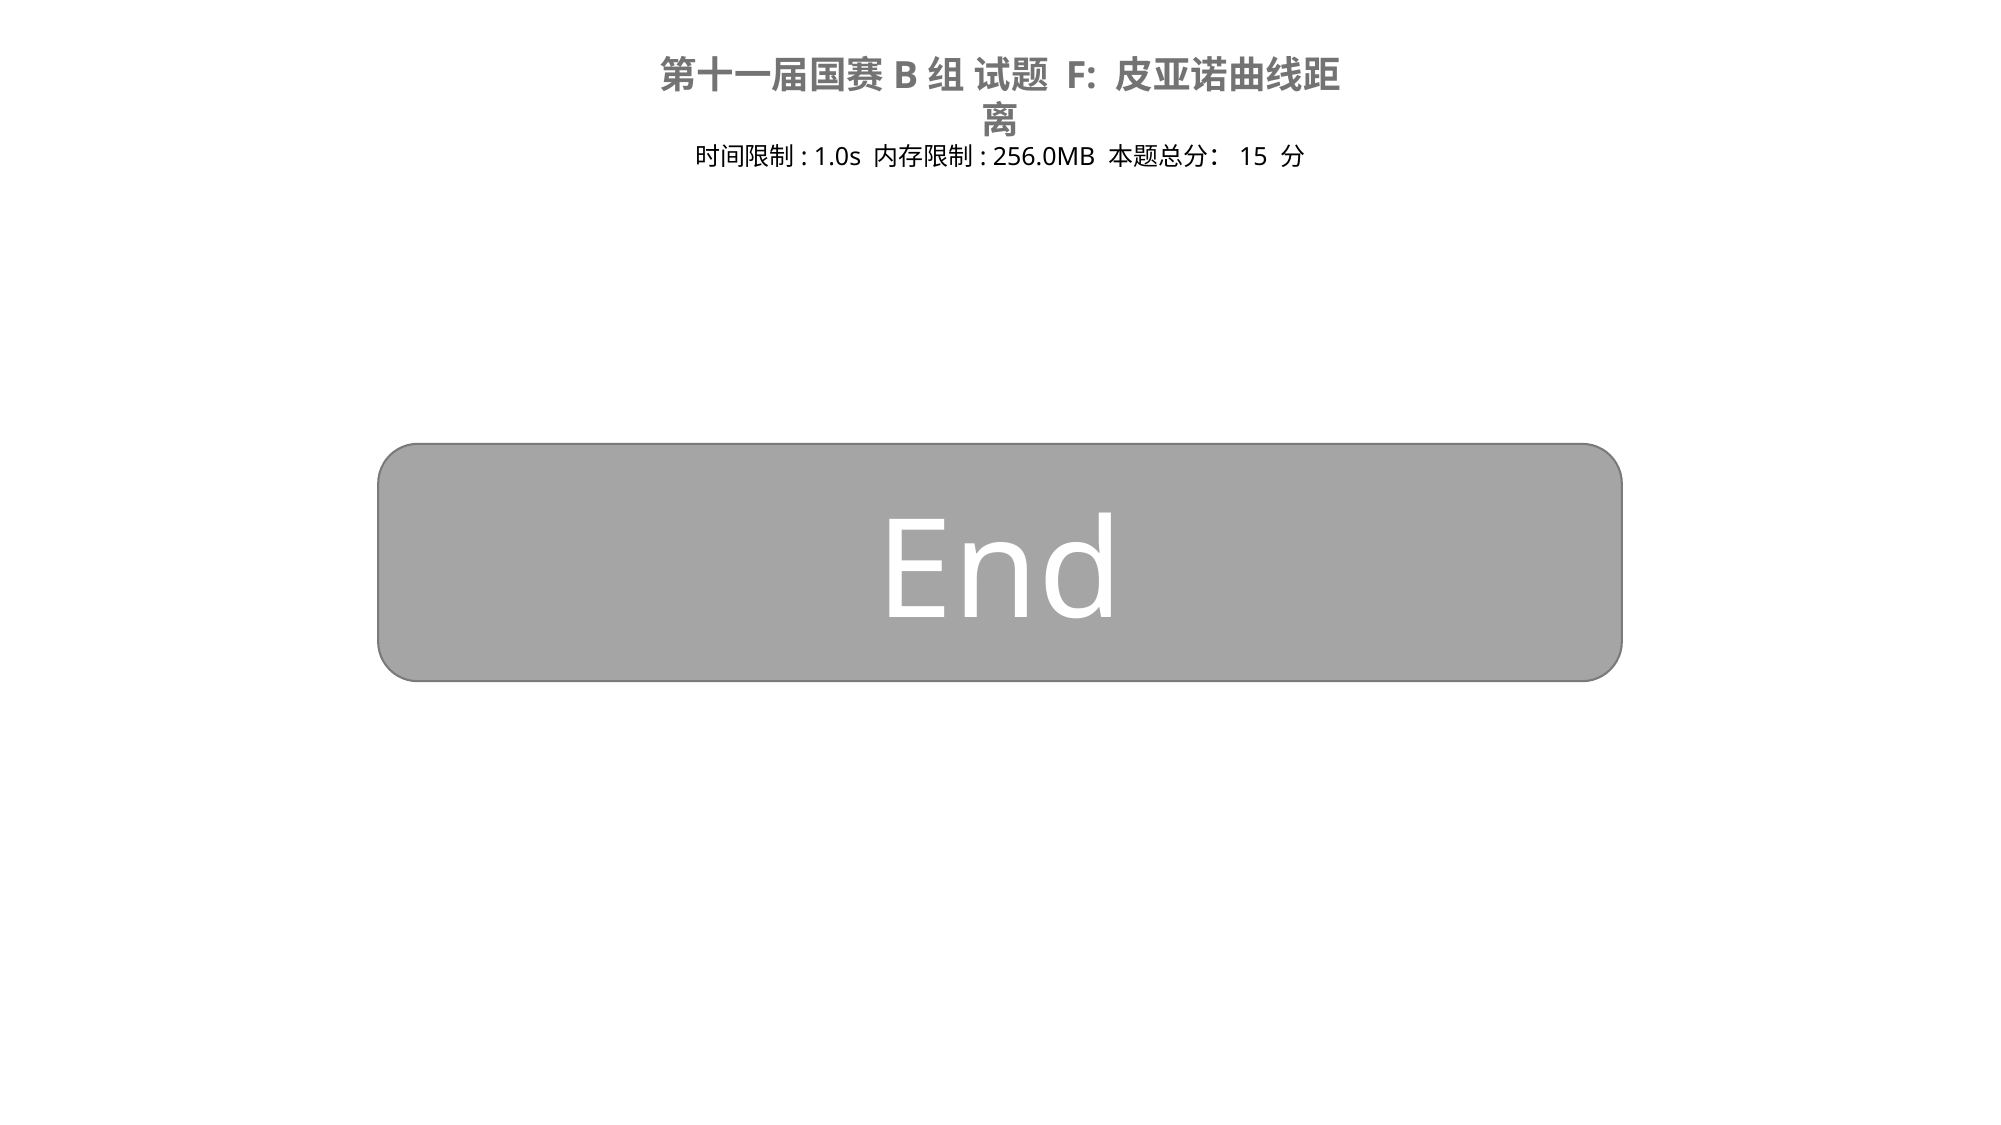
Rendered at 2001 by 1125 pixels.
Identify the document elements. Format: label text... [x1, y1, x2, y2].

text_box 第十一届国赛B组 试题 F: 皮亚诺曲线距离 时间限制: 1.0s 内存限制: 256.0MB 本题总分：15 分 [631, 43, 1369, 178]
text_box End [377, 442, 1623, 683]
